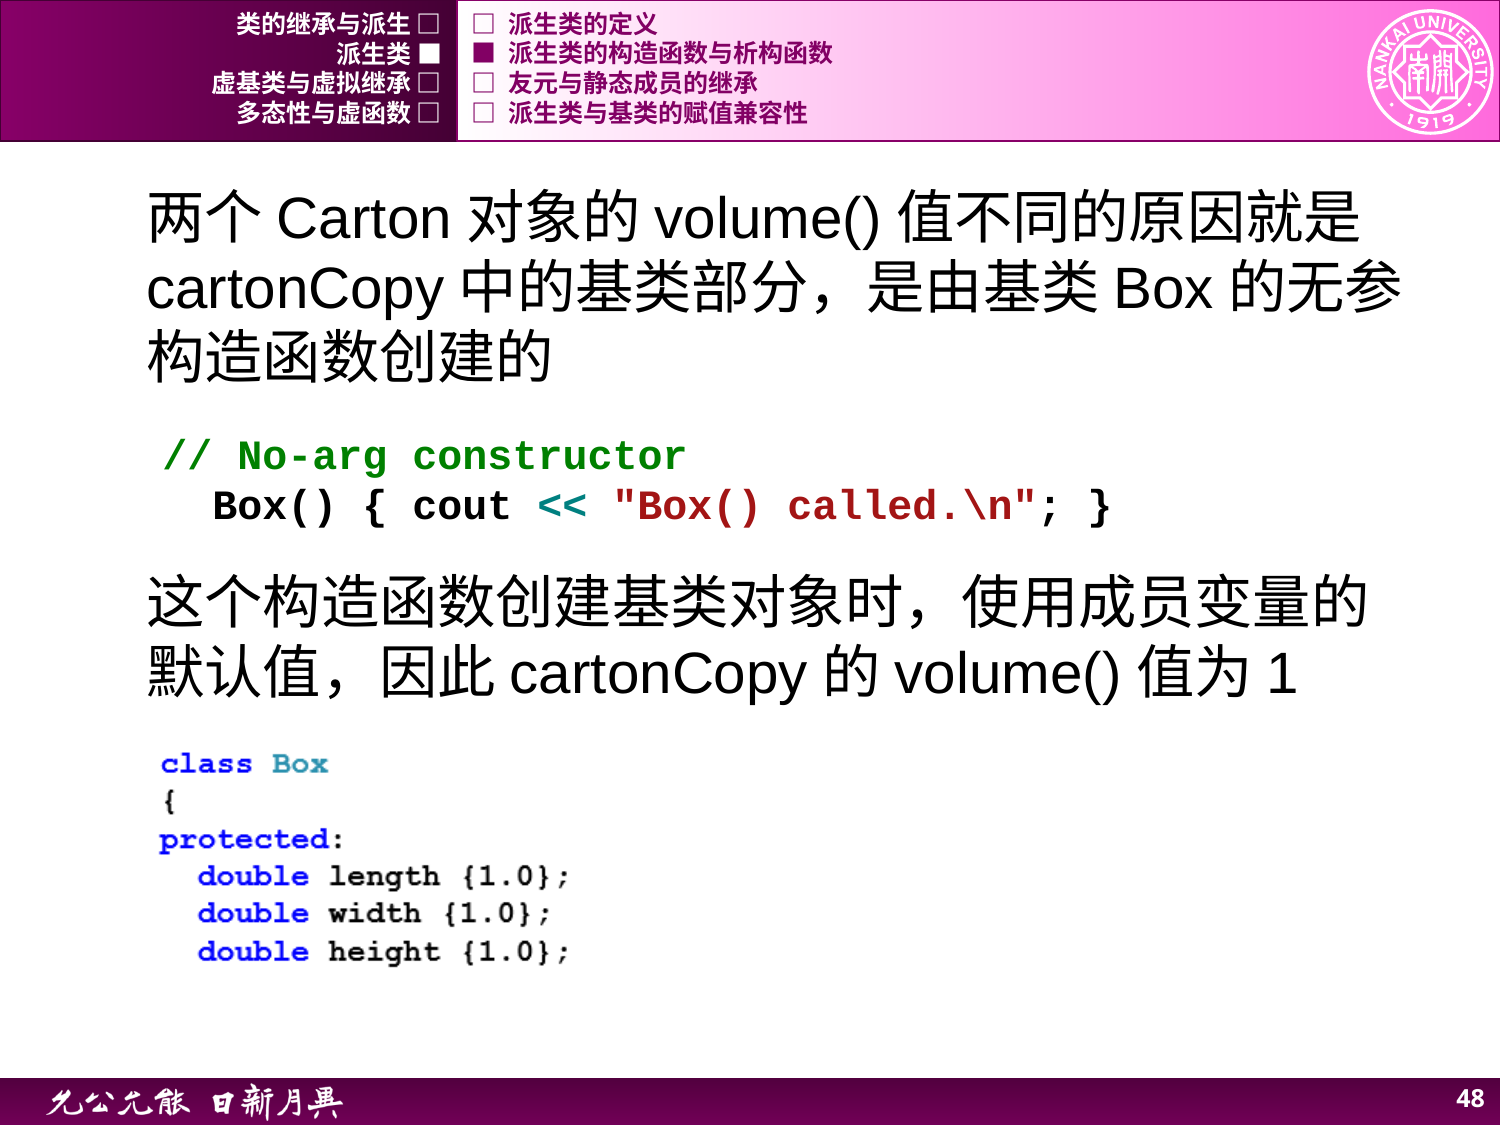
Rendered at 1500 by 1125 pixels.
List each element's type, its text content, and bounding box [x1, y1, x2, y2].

text_box // No-arg constructor Box() { cout << "Box() called.\n"; } [147, 420, 1317, 536]
text_box □ 友元与静态成员的继承 [455, 66, 1361, 95]
text_box 派生类 ■ [0, 36, 455, 66]
text_box 类的继承与派生 □ [0, 7, 455, 36]
picture [35, 1081, 356, 1122]
slide_number 47 [1377, 1074, 1500, 1125]
list 两个Carton对象的volume()值不同的原因就是cartonCopy中的基类部分，是由基类Box的无参构造函数创建的 这个构造函数创建基类对象时，使用成员变量的默认值，因此cartonCopy的volume()值为1 [74, 172, 1426, 1055]
text_box ■ 派生类的构造函数与析构函数 [455, 36, 1361, 66]
picture [147, 739, 630, 995]
text_box 虚基类与虚拟继承 □ [0, 66, 455, 95]
text_box 多态性与虚函数 □ [0, 95, 455, 129]
text_box □ 派生类与基类的赋值兼容性 [455, 95, 1361, 129]
text_box □ 派生类的定义 [455, 7, 1361, 36]
